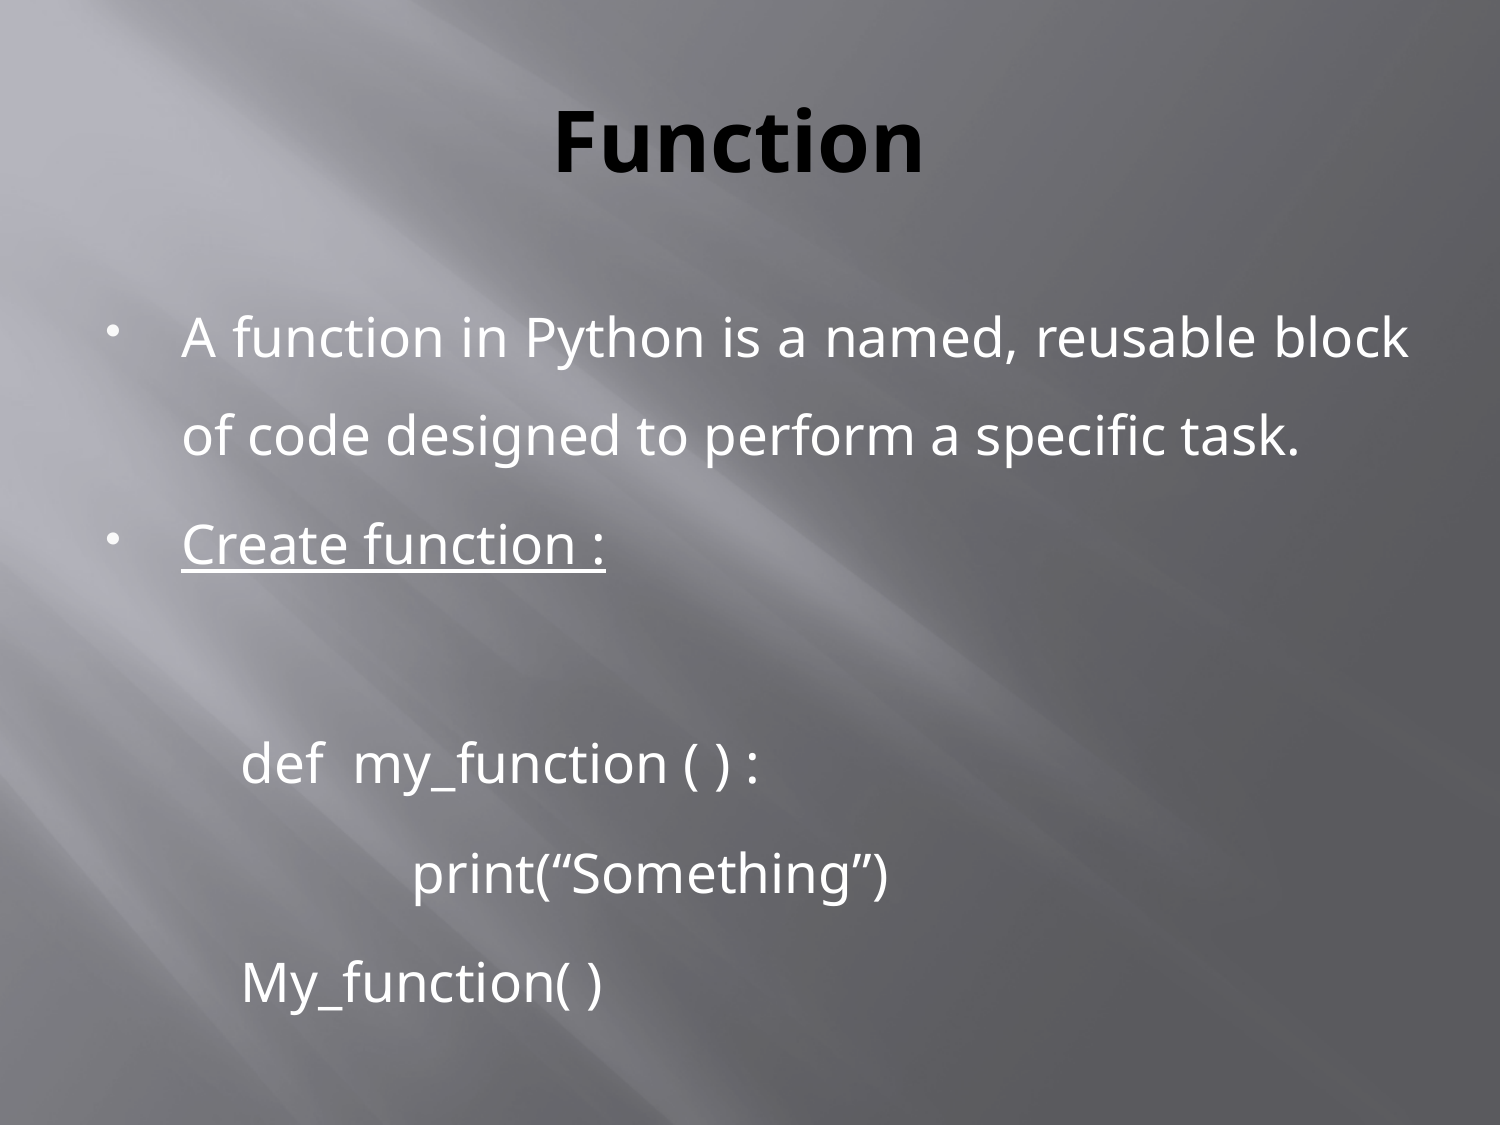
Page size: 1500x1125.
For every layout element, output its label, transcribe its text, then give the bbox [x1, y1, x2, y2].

title Function [75, 45, 1425, 233]
list A function in Python is a named, reusable block of code designed to perform a specific task. Create function : def my_function ( ) : print(“Something”) My_function( ) [75, 262, 1425, 1035]
